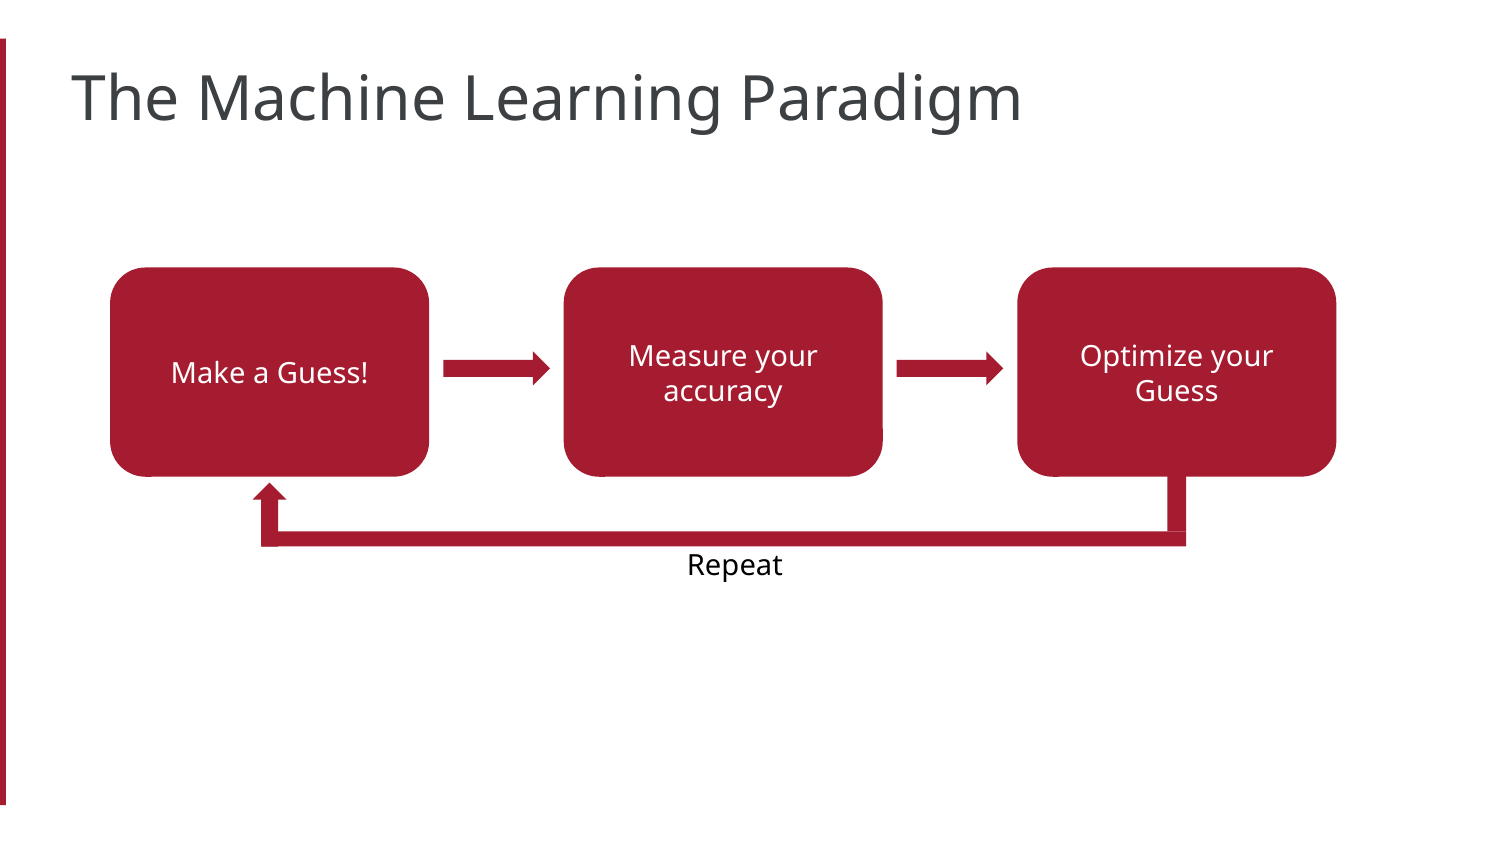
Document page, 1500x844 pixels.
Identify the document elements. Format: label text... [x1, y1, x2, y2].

text_box Measure your accuracy [564, 268, 882, 476]
text_box [443, 351, 550, 386]
text_box [252, 482, 287, 531]
text_box [896, 351, 1004, 386]
title The Machine Learning Paradigm [56, 43, 1336, 112]
text_box [1167, 476, 1187, 532]
text_box [828, 531, 1187, 547]
text_box [261, 531, 671, 547]
text_box Optimize your Guess [1018, 268, 1336, 476]
text_box Make a Guess! [110, 268, 429, 476]
text_box Repeat [671, 531, 828, 597]
